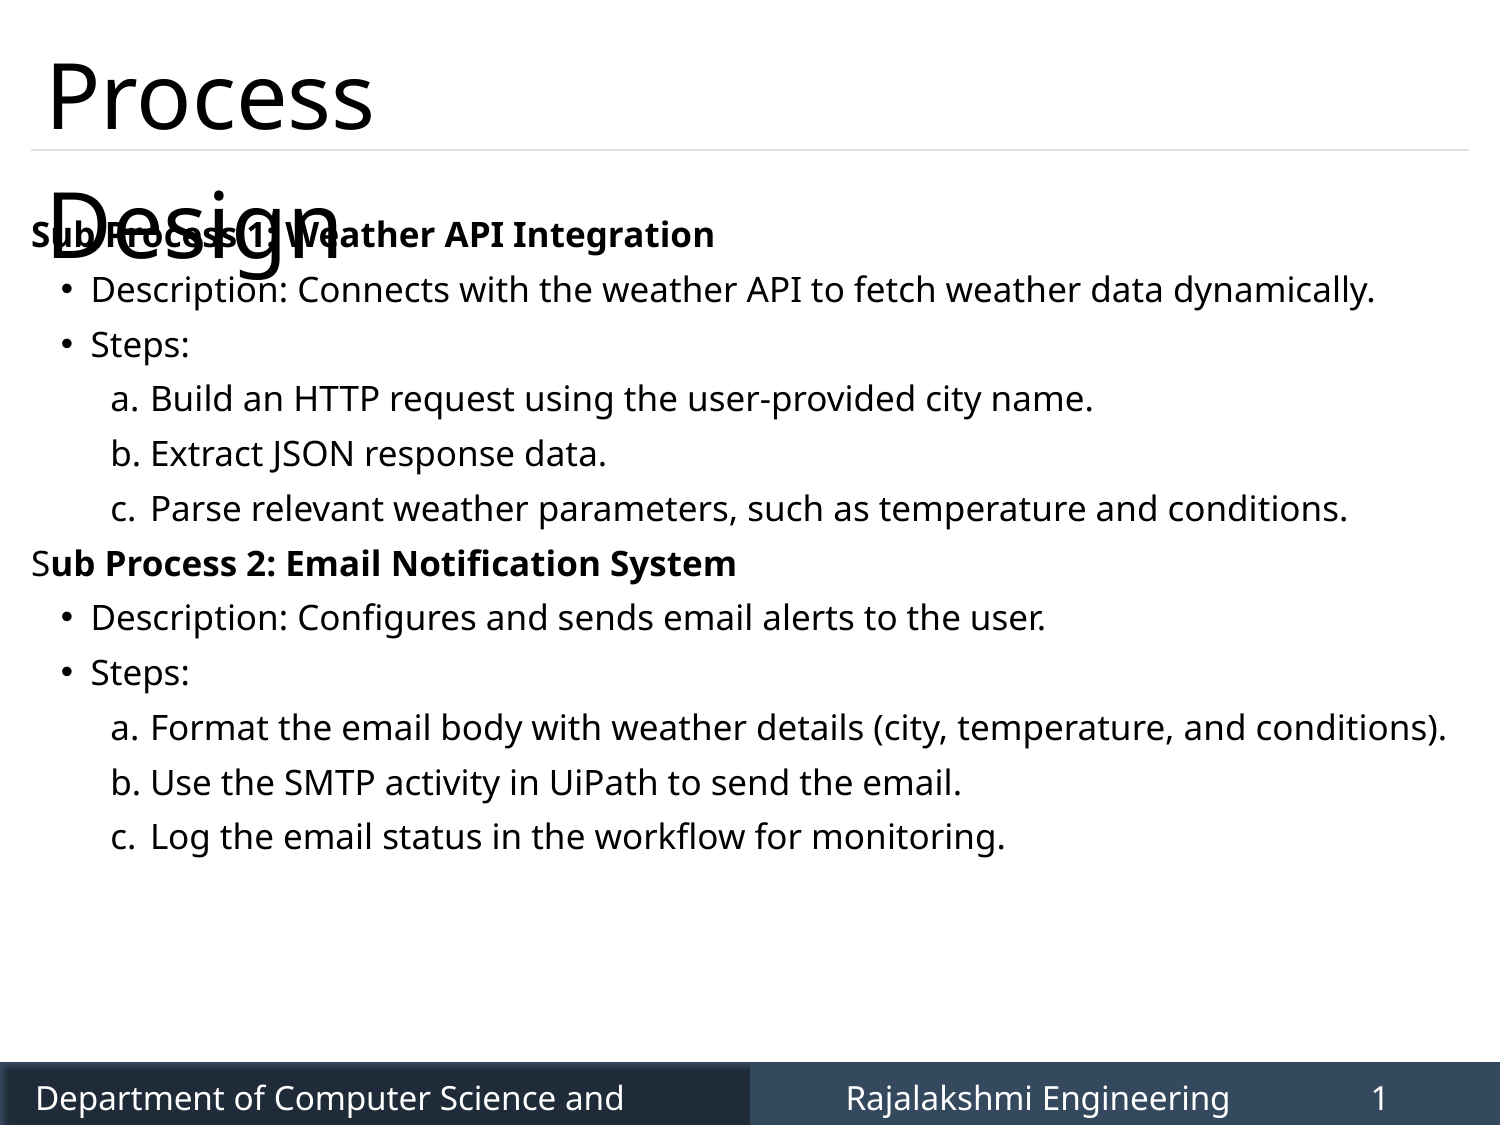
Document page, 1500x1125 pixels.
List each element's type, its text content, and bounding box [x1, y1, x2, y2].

text_box 11 [1370, 1070, 1405, 1125]
text_box Rajalakshmi Engineering College [845, 1070, 1298, 1125]
text_box Sub Process 1: Weather API Integration Description: Connects with the weather API to fetch weather data dynamically. Steps: Build an HTTP request using the user-provided city name. Extract JSON response data. Parse relevant weather parameters, such as temperature and conditions. Sub Process 2: Email Notification System Description: Configures and sends email alerts to the user. Steps: Format the email body with weather details (city, temperature, and conditions). Use the SMTP activity in UiPath to send the email. Log the email status in the workflow for monitoring. [31, 145, 1500, 967]
text_box [10, 0, 1469, 1041]
text_box Department of Computer Science and Engineering [34, 1070, 728, 1125]
text_box [0, 1058, 1500, 1125]
text_box Process Design [45, 19, 611, 145]
text_box [749, 1062, 1500, 1125]
